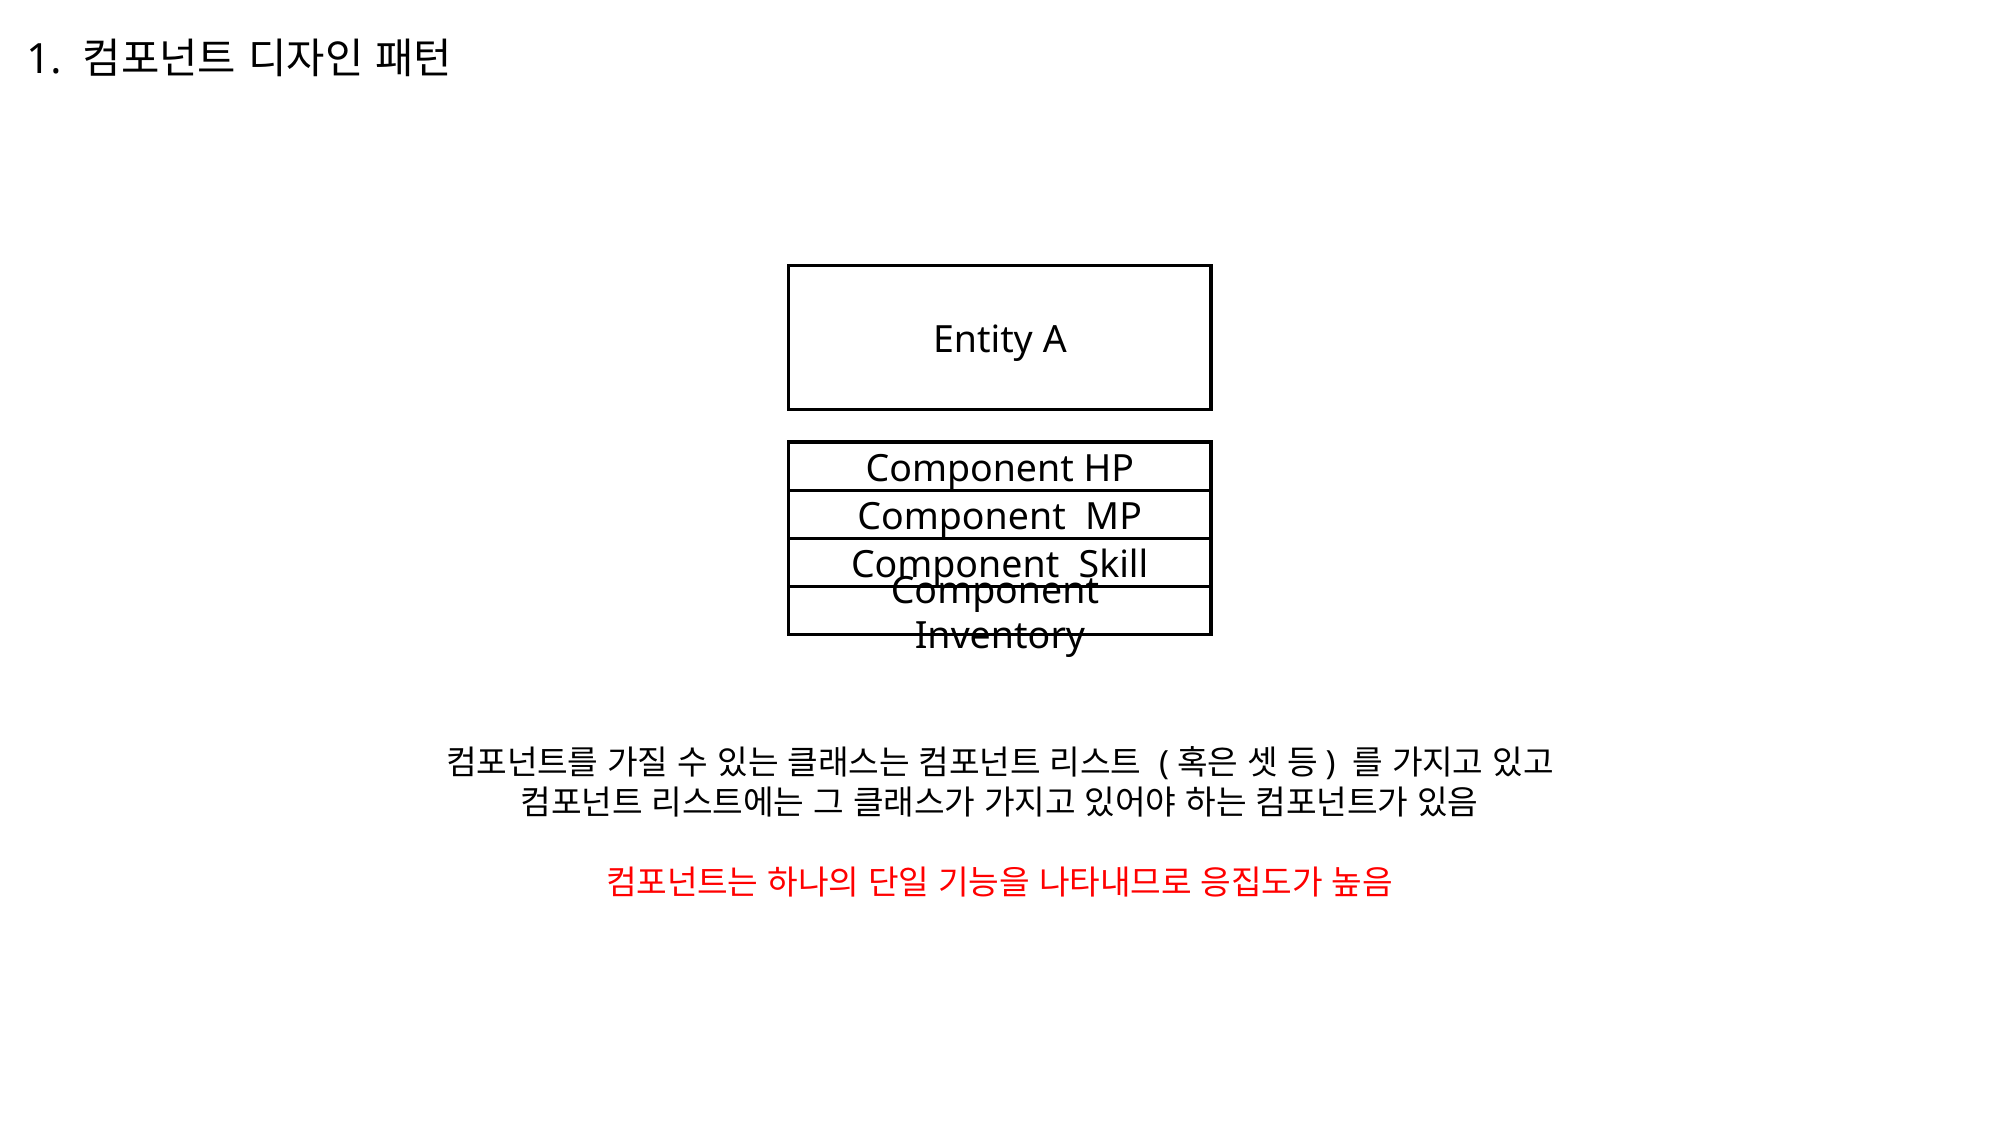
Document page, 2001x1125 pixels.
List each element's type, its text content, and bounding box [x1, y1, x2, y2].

text_box Component HP [787, 440, 1213, 489]
text_box Component MP [787, 489, 1213, 537]
text_box Component Skill [787, 537, 1213, 585]
text_box Entity A [787, 264, 1213, 411]
text_box 컴포넌트를 가질 수 있는 클래스는 컴포넌트 리스트 (혹은 셋 등) 를 가지고 있고 컴포넌트 리스트에는 그 클래스가 가지고 있어야 하는 컴포넌트가 있음 컴포넌트는 하나의 단일 기능을 나타내므로 응집도가 높음 [431, 733, 1569, 909]
text_box 1. 컴포넌트 디자인 패턴 [11, 24, 468, 90]
text_box Component Inventory [787, 585, 1213, 636]
